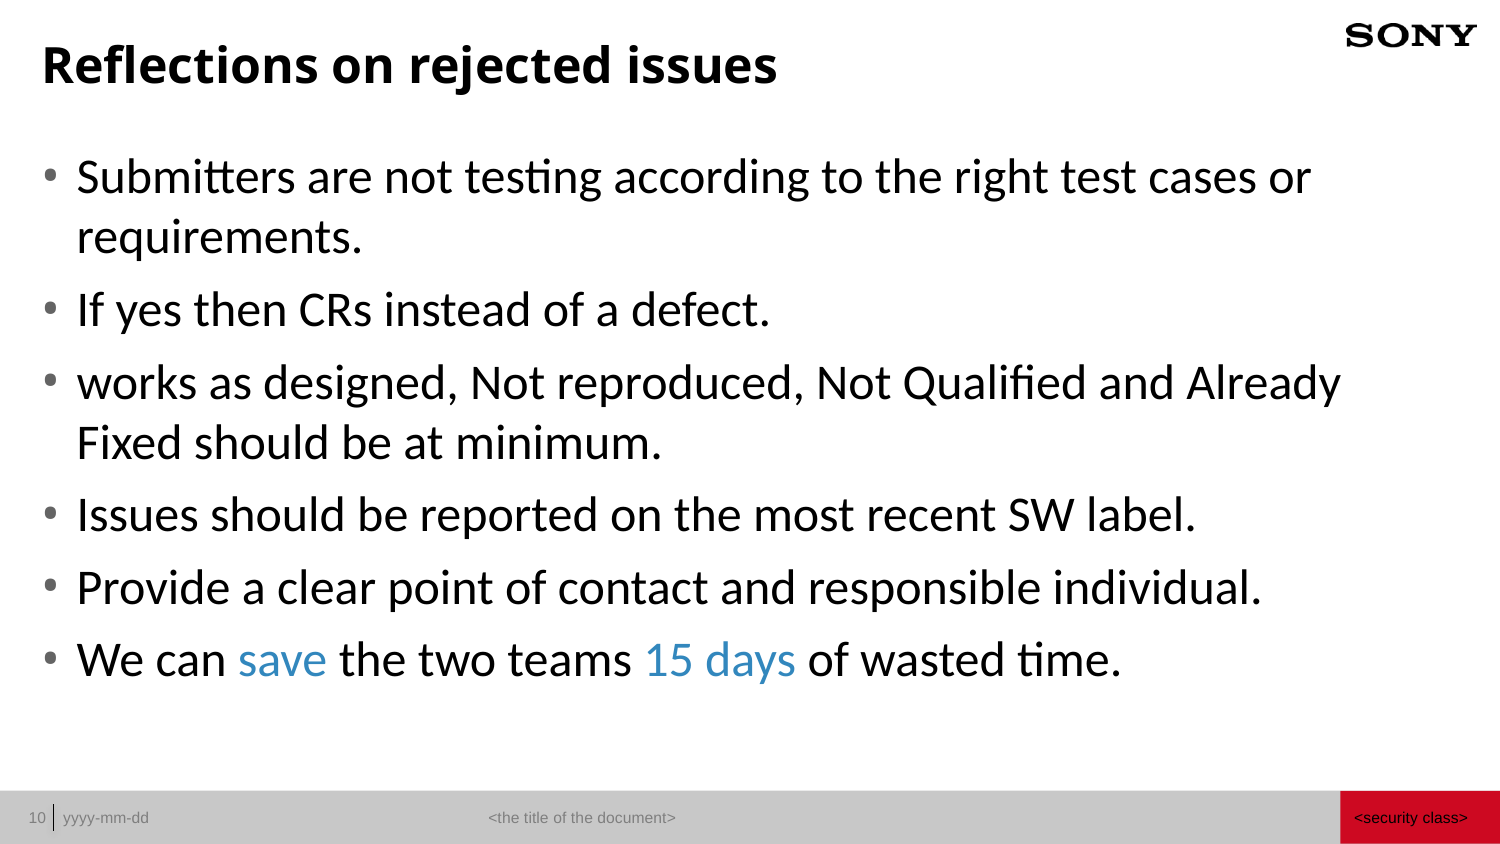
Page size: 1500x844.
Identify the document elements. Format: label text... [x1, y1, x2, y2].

list Submitters are not testing according to the right test cases or requirements. If yes then CRs instead of a defect. works as designed, Not reproduced, Not Qualified and Already Fixed should be at minimum. Issues should be reported on the most recent SW label. Provide a clear point of contact and responsible individual. We can save the two teams 15 days of wasted time. [41, 144, 1459, 771]
title Reflections on rejected issues [41, 43, 1311, 144]
